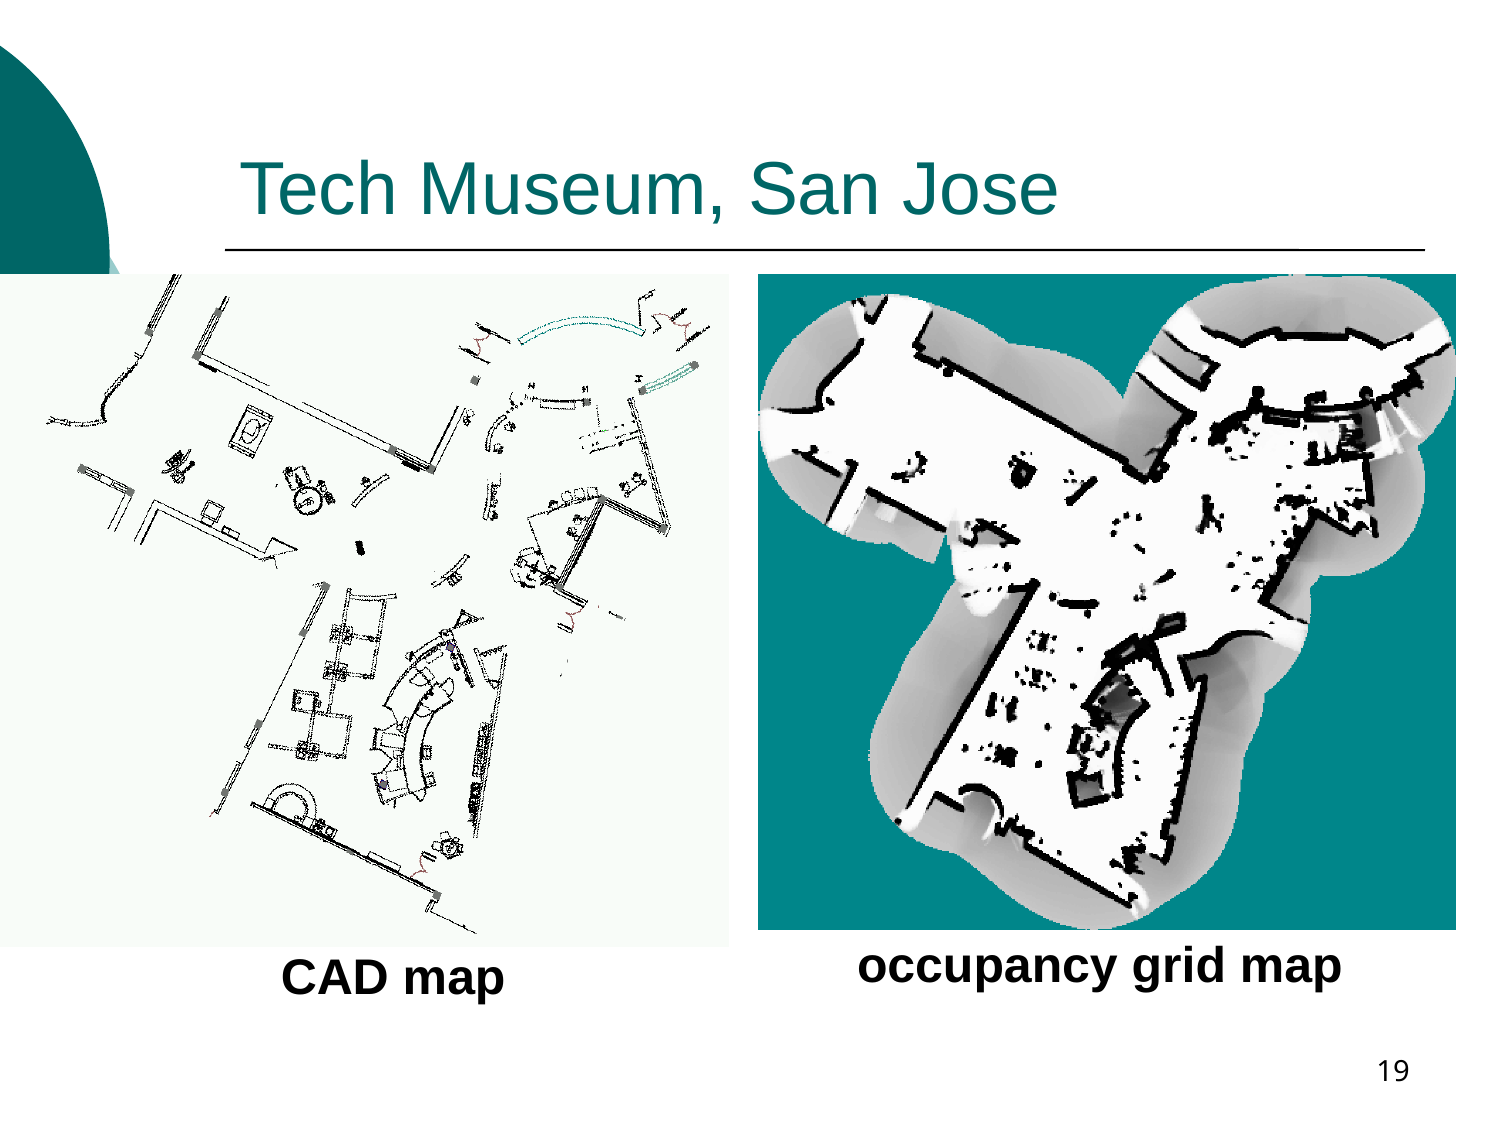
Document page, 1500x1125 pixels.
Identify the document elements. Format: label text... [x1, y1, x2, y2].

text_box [0, 274, 729, 1013]
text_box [758, 274, 1456, 1001]
slide_number 19 [1074, 1024, 1426, 1101]
title Tech Museum, San Jose [224, 49, 1425, 237]
